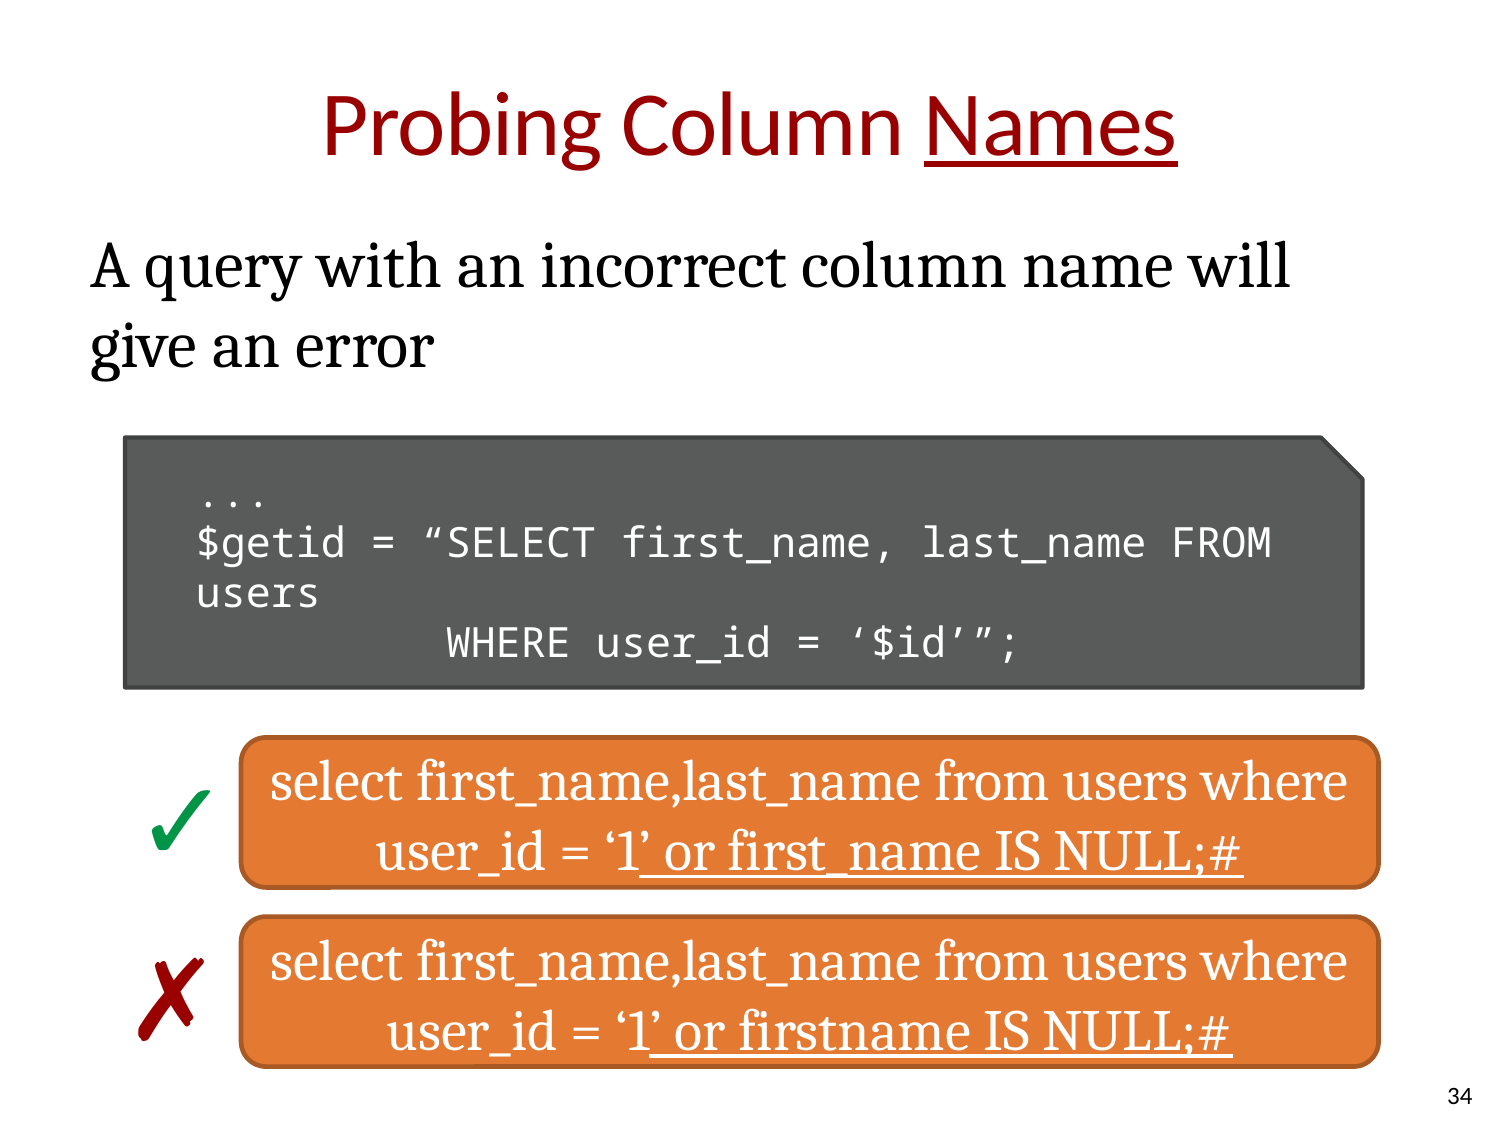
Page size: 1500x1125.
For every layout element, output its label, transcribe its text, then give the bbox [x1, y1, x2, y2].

text_box ... $getid = “SELECT first_name, last_name FROM users WHERE user_id = ‘$id’”; ... [122, 435, 1365, 690]
title Probing Column Names [75, 24, 1425, 213]
slide_number 34 [1137, 1065, 1488, 1125]
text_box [124, 737, 1379, 894]
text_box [124, 916, 1379, 1073]
list A query with an incorrect column name will give an error [75, 213, 1425, 994]
